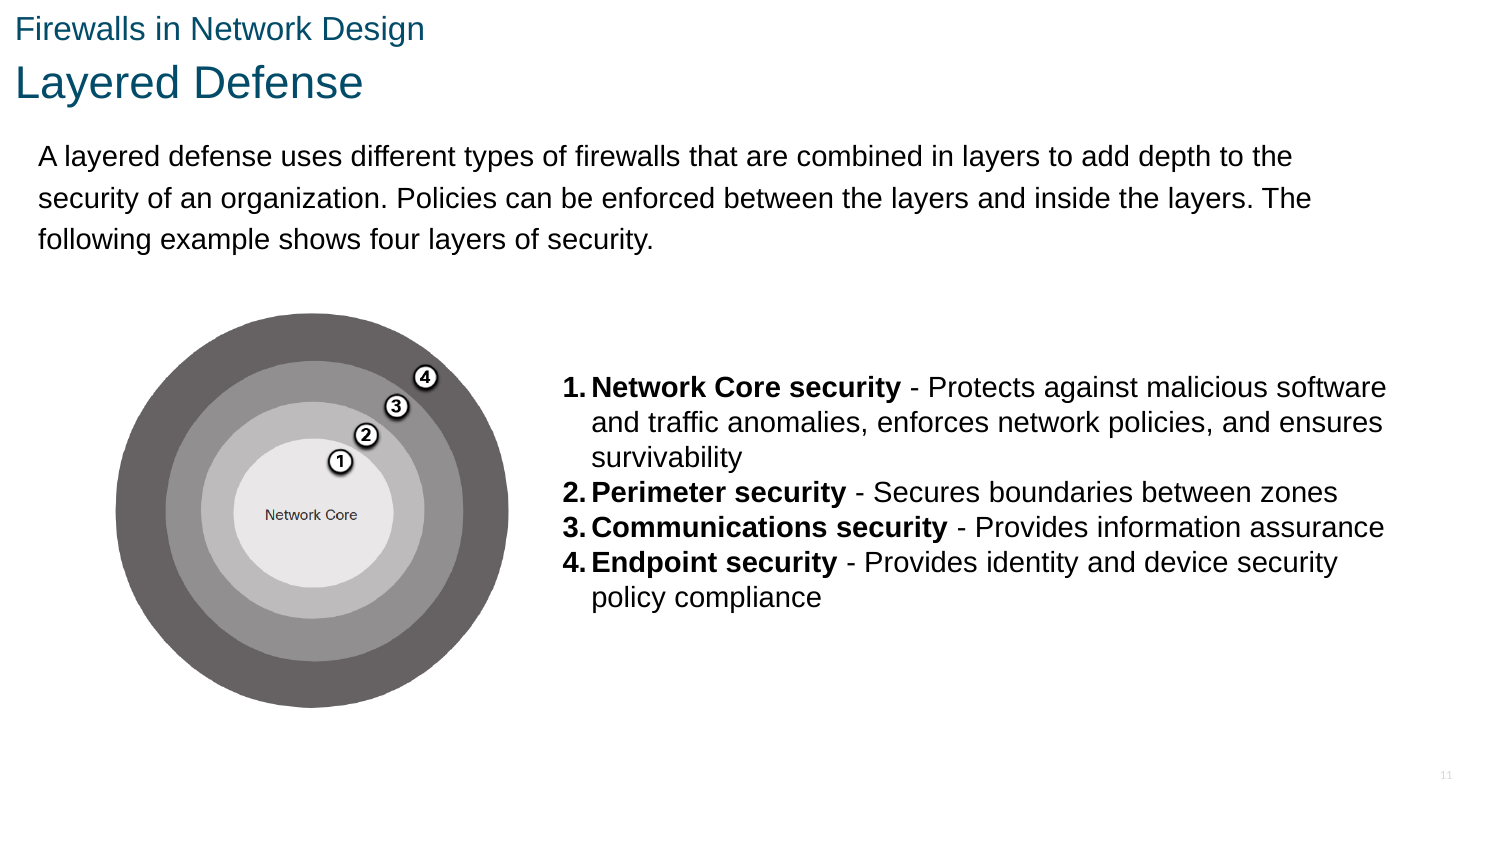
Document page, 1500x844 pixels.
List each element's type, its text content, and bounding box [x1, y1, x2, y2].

text_box A layered defense uses different types of firewalls that are combined in layers to add depth to the security of an organization. Policies can be enforced between the layers and inside the layers. The following example shows four layers of security. [23, 123, 1374, 545]
list Firewalls in Network Design [0, 0, 1500, 45]
list Layered Defense [0, 45, 1500, 195]
slide_number 11 [1425, 759, 1500, 797]
text_box Network Core security - Protects against malicious software and traffic anomalies, enforces network policies, and ensures survivability Perimeter security - Secures boundaries between zones Communications security - Provides information assurance Endpoint security - Provides identity and device security policy compliance [547, 360, 1410, 621]
picture [110, 298, 521, 721]
